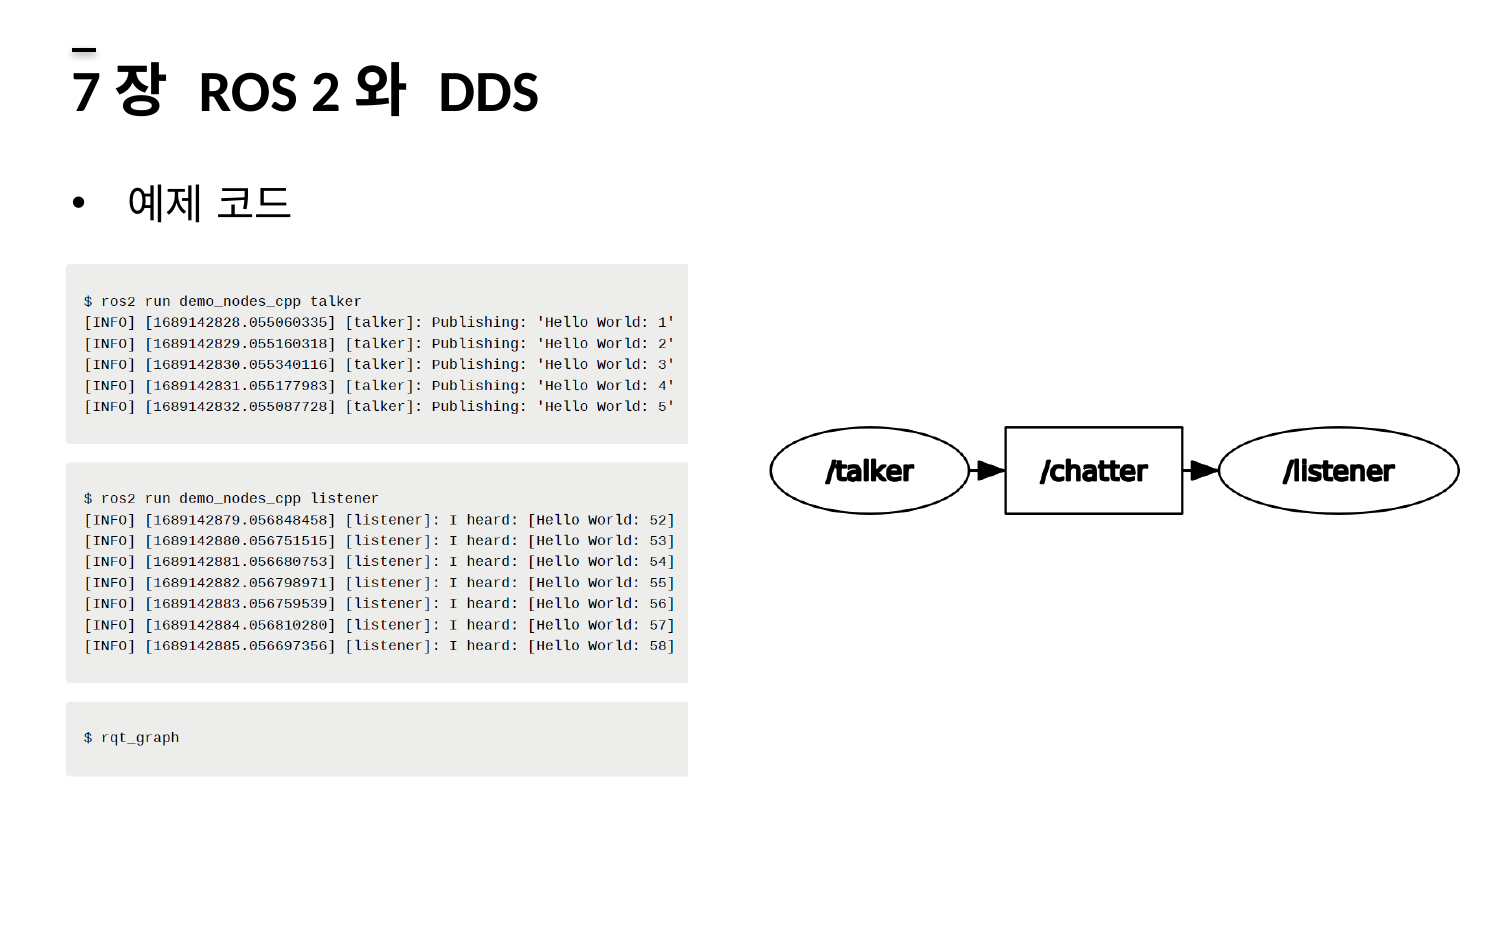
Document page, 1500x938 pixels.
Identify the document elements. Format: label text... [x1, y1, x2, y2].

title 7장 ROS 2와 DDS [56, 57, 1444, 120]
list 예제 코드 [56, 170, 589, 255]
picture [56, 257, 688, 786]
picture [749, 369, 1484, 569]
